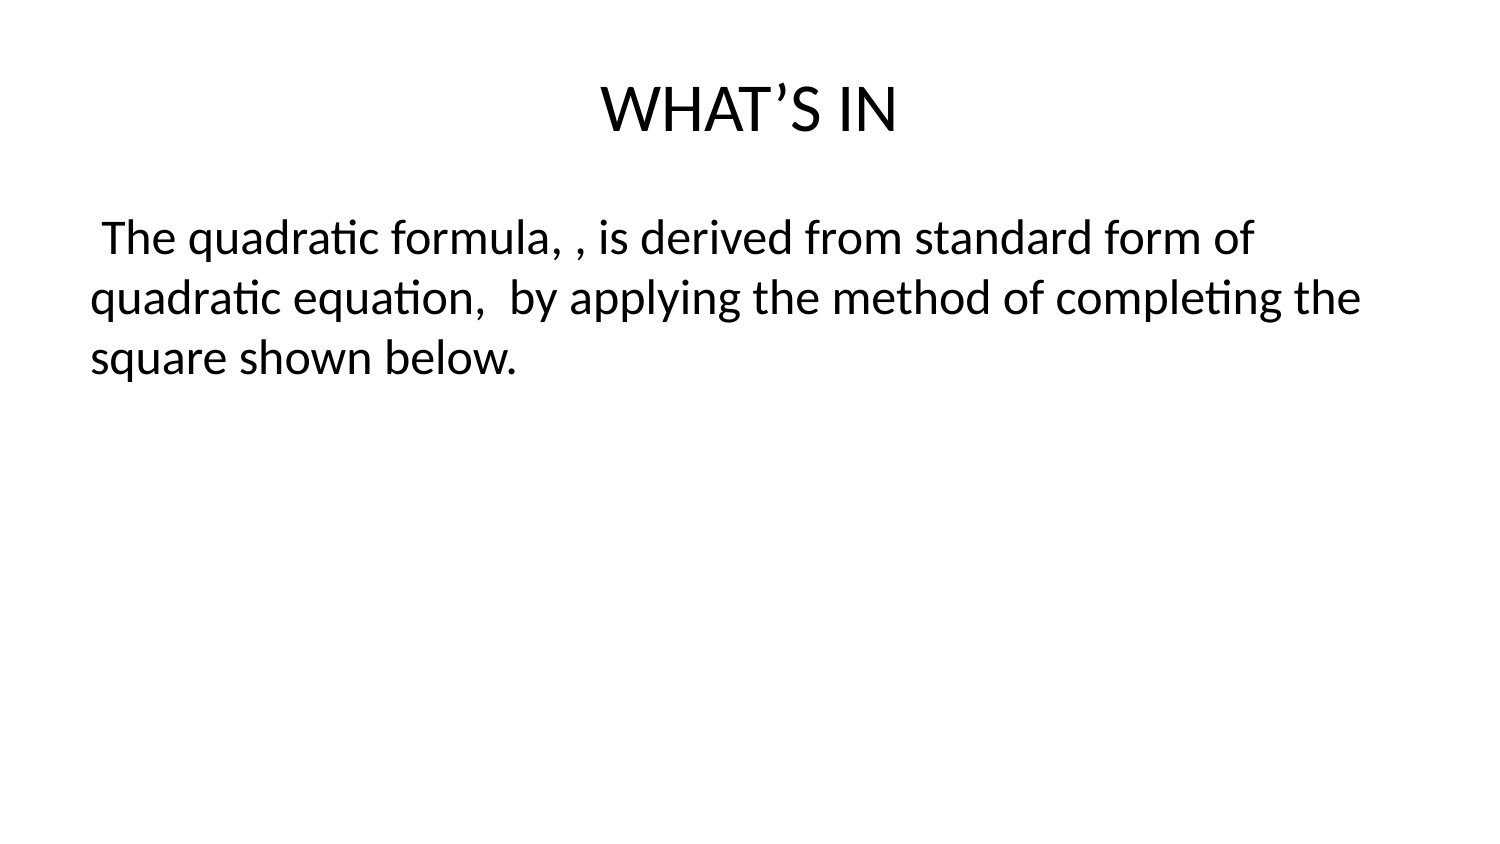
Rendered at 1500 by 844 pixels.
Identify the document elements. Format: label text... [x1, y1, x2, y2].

title WHAT’S IN [75, 33, 1425, 175]
